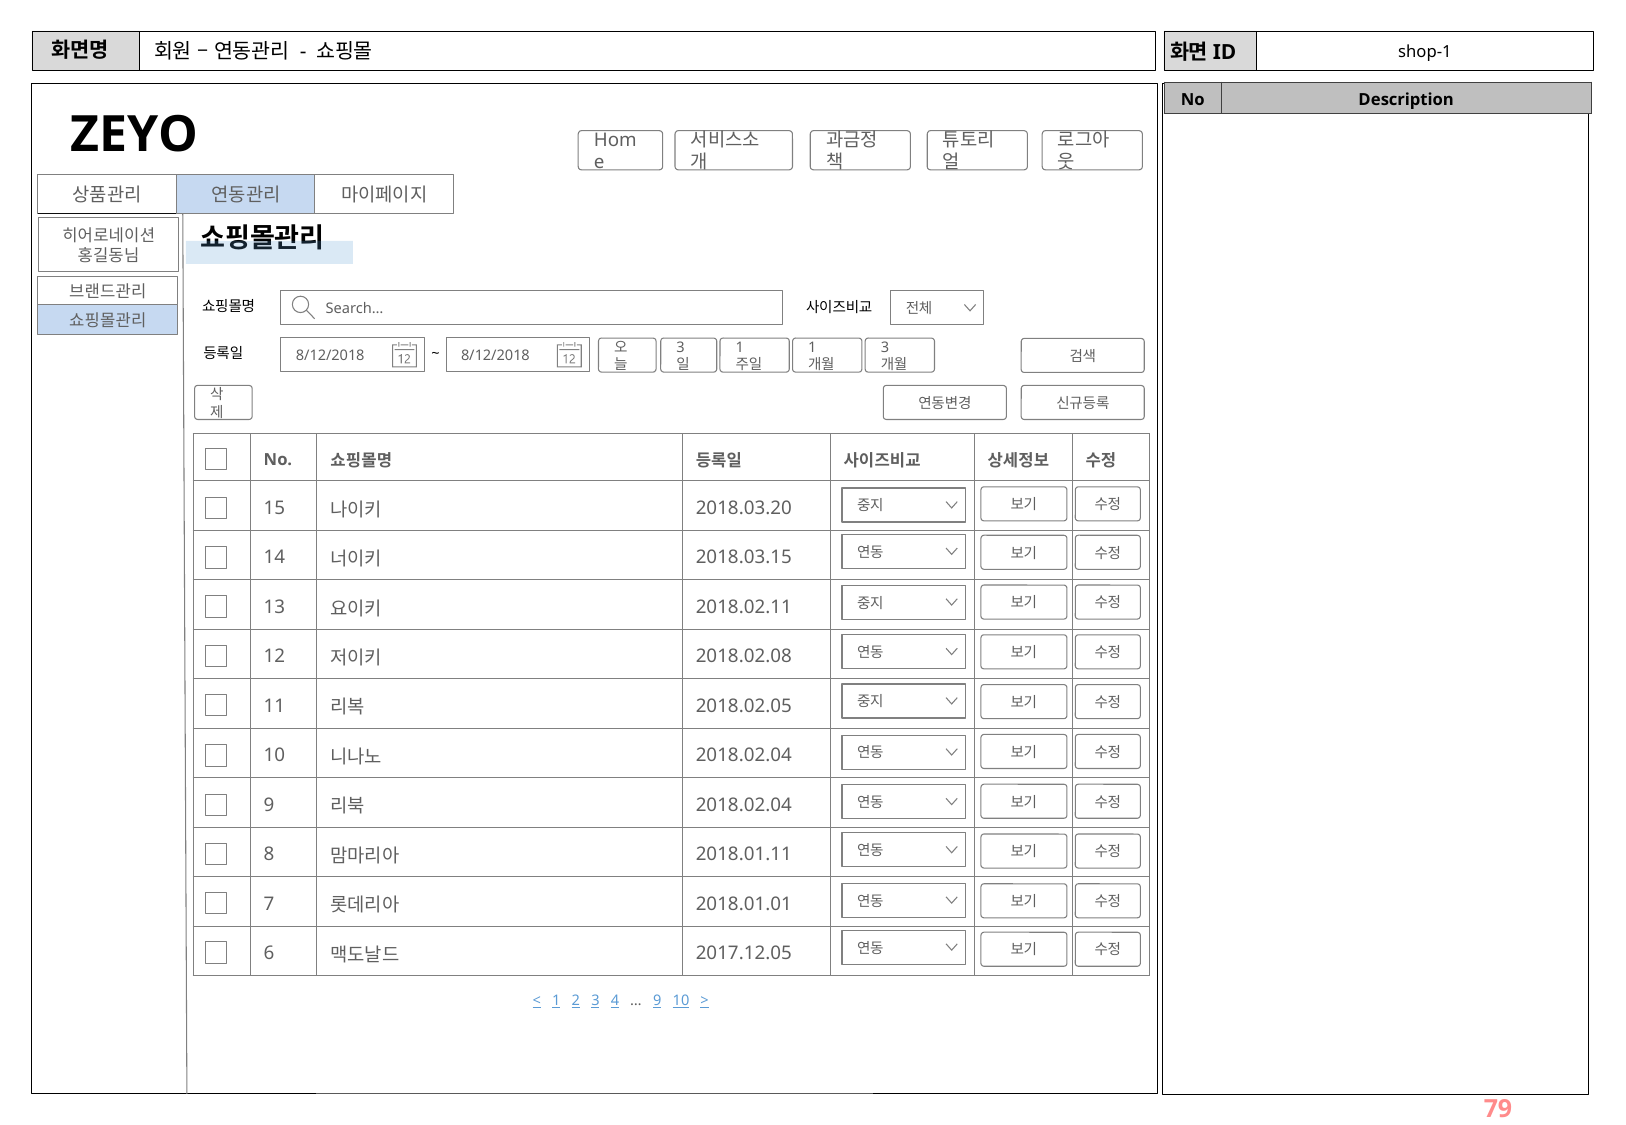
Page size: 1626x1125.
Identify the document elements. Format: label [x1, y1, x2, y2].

table_header [317, 434, 682, 480]
text_box [841, 784, 966, 820]
table_cell [194, 778, 250, 827]
text_box [1073, 682, 1143, 721]
table_cell [975, 679, 1072, 728]
text_box [1073, 632, 1143, 671]
text_box [978, 930, 1070, 969]
table_header [1073, 434, 1149, 480]
table_cell [317, 481, 682, 530]
table_header [194, 434, 250, 480]
text_box [978, 782, 1070, 821]
table_cell [194, 580, 250, 629]
table_cell [683, 927, 830, 975]
text_box [204, 542, 252, 573]
table_cell [194, 877, 250, 926]
table_cell [317, 877, 682, 926]
table_cell [1073, 778, 1149, 827]
slide_number [1442, 1093, 1528, 1125]
text_box [1073, 930, 1143, 969]
table_cell [194, 927, 250, 975]
table_cell [975, 630, 1072, 678]
table_cell [317, 927, 682, 975]
text_box [1073, 582, 1143, 622]
table_cell [194, 531, 250, 579]
list [1256, 31, 1594, 71]
text_box [841, 584, 966, 620]
table_cell [317, 580, 682, 629]
table_cell [251, 877, 316, 926]
table_cell [317, 679, 682, 728]
text_box [204, 443, 252, 475]
text_box [204, 888, 252, 919]
text_box [978, 533, 1070, 572]
text_box [204, 689, 252, 721]
table_cell [831, 729, 974, 777]
table_cell [975, 481, 1072, 530]
text_box [841, 487, 966, 523]
table_header [251, 434, 316, 480]
text_box [1073, 881, 1143, 920]
table_cell [317, 778, 682, 827]
table_cell [1073, 679, 1149, 728]
table_cell [251, 778, 316, 827]
text_box [1073, 533, 1143, 572]
title [139, 30, 1143, 71]
table_cell [831, 630, 974, 678]
table_cell [194, 729, 250, 777]
table_cell [683, 531, 830, 579]
text_box [1073, 484, 1143, 523]
table_cell [251, 481, 316, 530]
table_cell [251, 679, 316, 728]
text_box [978, 632, 1070, 671]
table_cell [1073, 481, 1149, 530]
table_cell [1073, 531, 1149, 579]
table_cell [194, 679, 250, 728]
table_cell [1073, 927, 1149, 975]
table_cell [194, 630, 250, 678]
table_cell [975, 729, 1072, 777]
table_cell [975, 927, 1072, 975]
text_box [881, 383, 1009, 422]
text_box [597, 337, 935, 373]
text_box [204, 640, 252, 671]
table_cell [1073, 580, 1149, 629]
text_box [841, 533, 966, 569]
text_box [1019, 383, 1147, 422]
table_cell [251, 580, 316, 629]
table_cell [1073, 877, 1149, 926]
table_cell [975, 877, 1072, 926]
table_cell [683, 580, 830, 629]
text_box [204, 740, 252, 771]
text_box [577, 130, 1145, 171]
text_box [978, 732, 1070, 771]
table_cell [831, 679, 974, 728]
text_box [36, 172, 783, 1095]
text_box [204, 838, 252, 870]
text_box [1073, 782, 1143, 821]
text_box [841, 832, 966, 868]
table_cell [251, 828, 316, 876]
text_box [280, 336, 590, 373]
table_header [975, 434, 1072, 480]
table_cell [831, 481, 974, 530]
text_box [841, 882, 966, 918]
text_box [791, 290, 985, 326]
text_box [841, 734, 966, 770]
text_box [204, 493, 252, 524]
table_cell [683, 679, 830, 728]
text_box [978, 881, 1070, 920]
table_cell [317, 828, 682, 876]
table_cell [251, 927, 316, 975]
table_cell [831, 778, 974, 827]
table_cell [251, 630, 316, 678]
text_box [978, 682, 1070, 721]
text_box [978, 831, 1070, 871]
text_box [520, 984, 721, 1015]
table_cell [251, 531, 316, 579]
text_box [1019, 336, 1147, 375]
table_cell [194, 481, 250, 530]
table_cell [683, 481, 830, 530]
table_cell [975, 580, 1072, 629]
table_cell [831, 877, 974, 926]
table_cell [1073, 630, 1149, 678]
text_box [192, 383, 255, 422]
table_header [831, 434, 974, 480]
table_cell [683, 877, 830, 926]
text_box [204, 937, 252, 968]
table_cell [831, 580, 974, 629]
text_box [204, 591, 252, 622]
table_header [683, 434, 830, 480]
table_cell [194, 828, 250, 876]
text_box [841, 634, 966, 670]
table_cell [683, 729, 830, 777]
table_cell [831, 927, 974, 975]
table_cell [1073, 828, 1149, 876]
table_cell [683, 828, 830, 876]
text_box [1073, 732, 1143, 771]
table_cell [975, 531, 1072, 579]
text_box [978, 582, 1070, 622]
table_cell [975, 778, 1072, 827]
table_cell [831, 531, 974, 579]
table_cell [683, 630, 830, 678]
text_box [204, 789, 252, 820]
table_cell [251, 729, 316, 777]
text_box [978, 484, 1070, 523]
table_cell [683, 778, 830, 827]
table_cell [831, 828, 974, 876]
text_box [55, 94, 274, 170]
table_cell [1073, 729, 1149, 777]
text_box [841, 683, 966, 719]
text_box [1073, 831, 1143, 871]
table_cell [317, 729, 682, 777]
table_cell [317, 630, 682, 678]
text_box [841, 929, 966, 965]
table_cell [317, 531, 682, 579]
table_cell [975, 828, 1072, 876]
